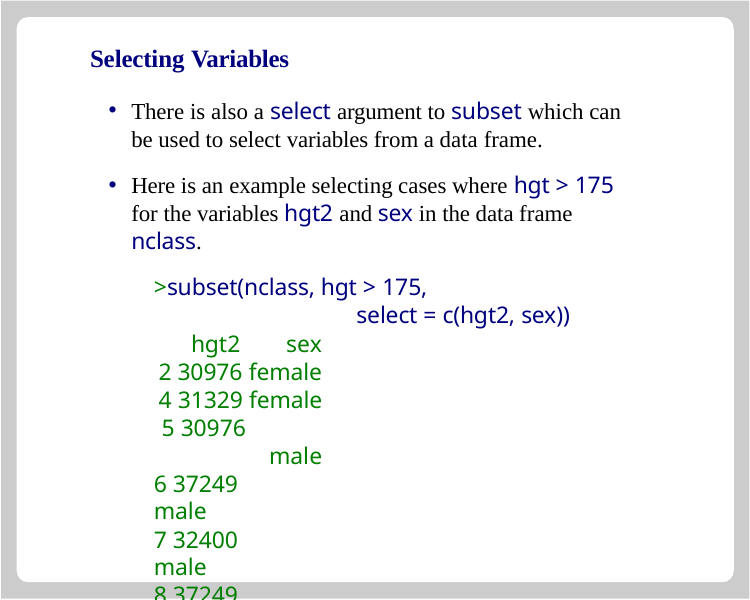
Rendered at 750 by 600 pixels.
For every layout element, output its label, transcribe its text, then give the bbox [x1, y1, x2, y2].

title Selecting Variables [87, 40, 294, 144]
text_box There is also a select argument to subset which can be used to select variables from a data frame. Here is an example selecting cases where hgt > 175 for the variables hgt2 and sex in the data frame nclass. >subset(nclass, hgt > 175, select = c(hgt2, sex)) hgt2 sex 2 30976 female 4 31329 female 5 30976 male 6 37249 male 7 32400 male 8 37249 male [106, 94, 633, 600]
